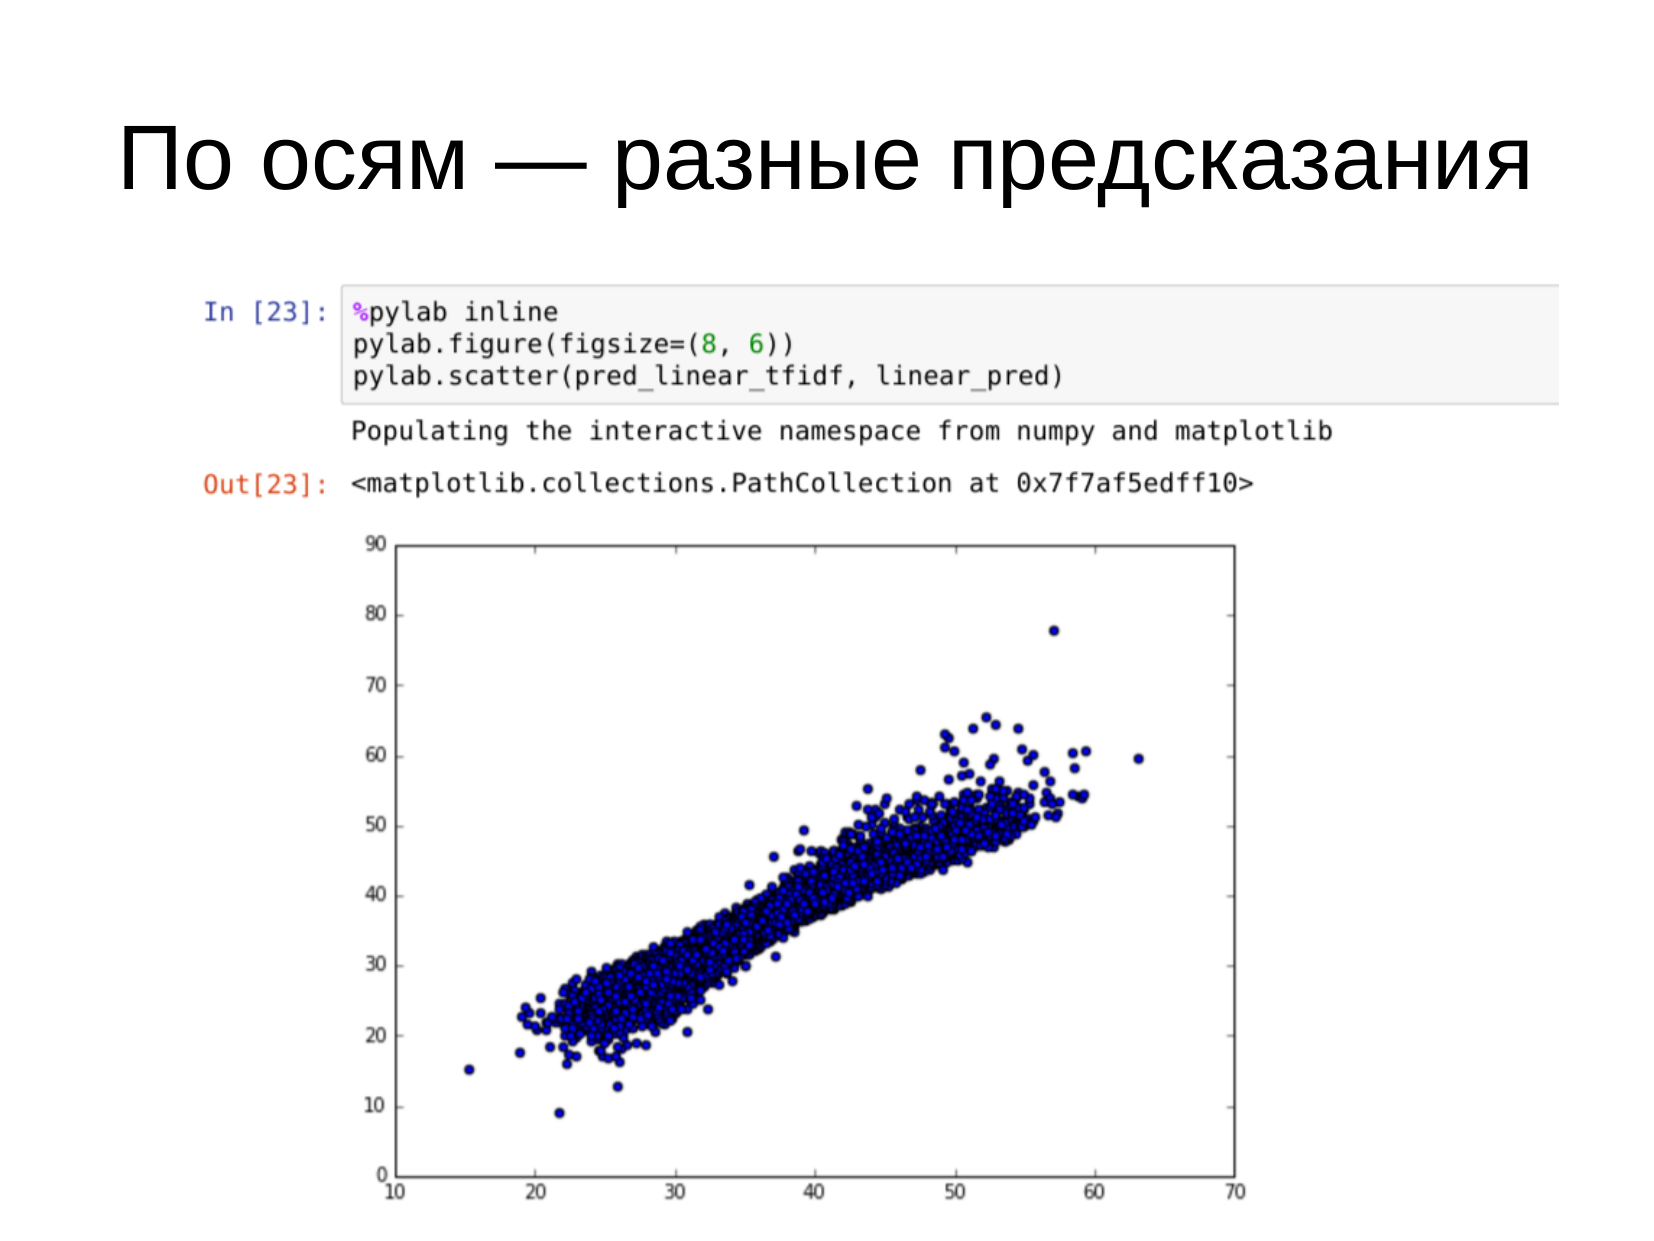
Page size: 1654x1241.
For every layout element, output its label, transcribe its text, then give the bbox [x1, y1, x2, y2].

picture [188, 280, 1560, 1217]
text_box По осям — разные предсказания [82, 49, 1571, 257]
